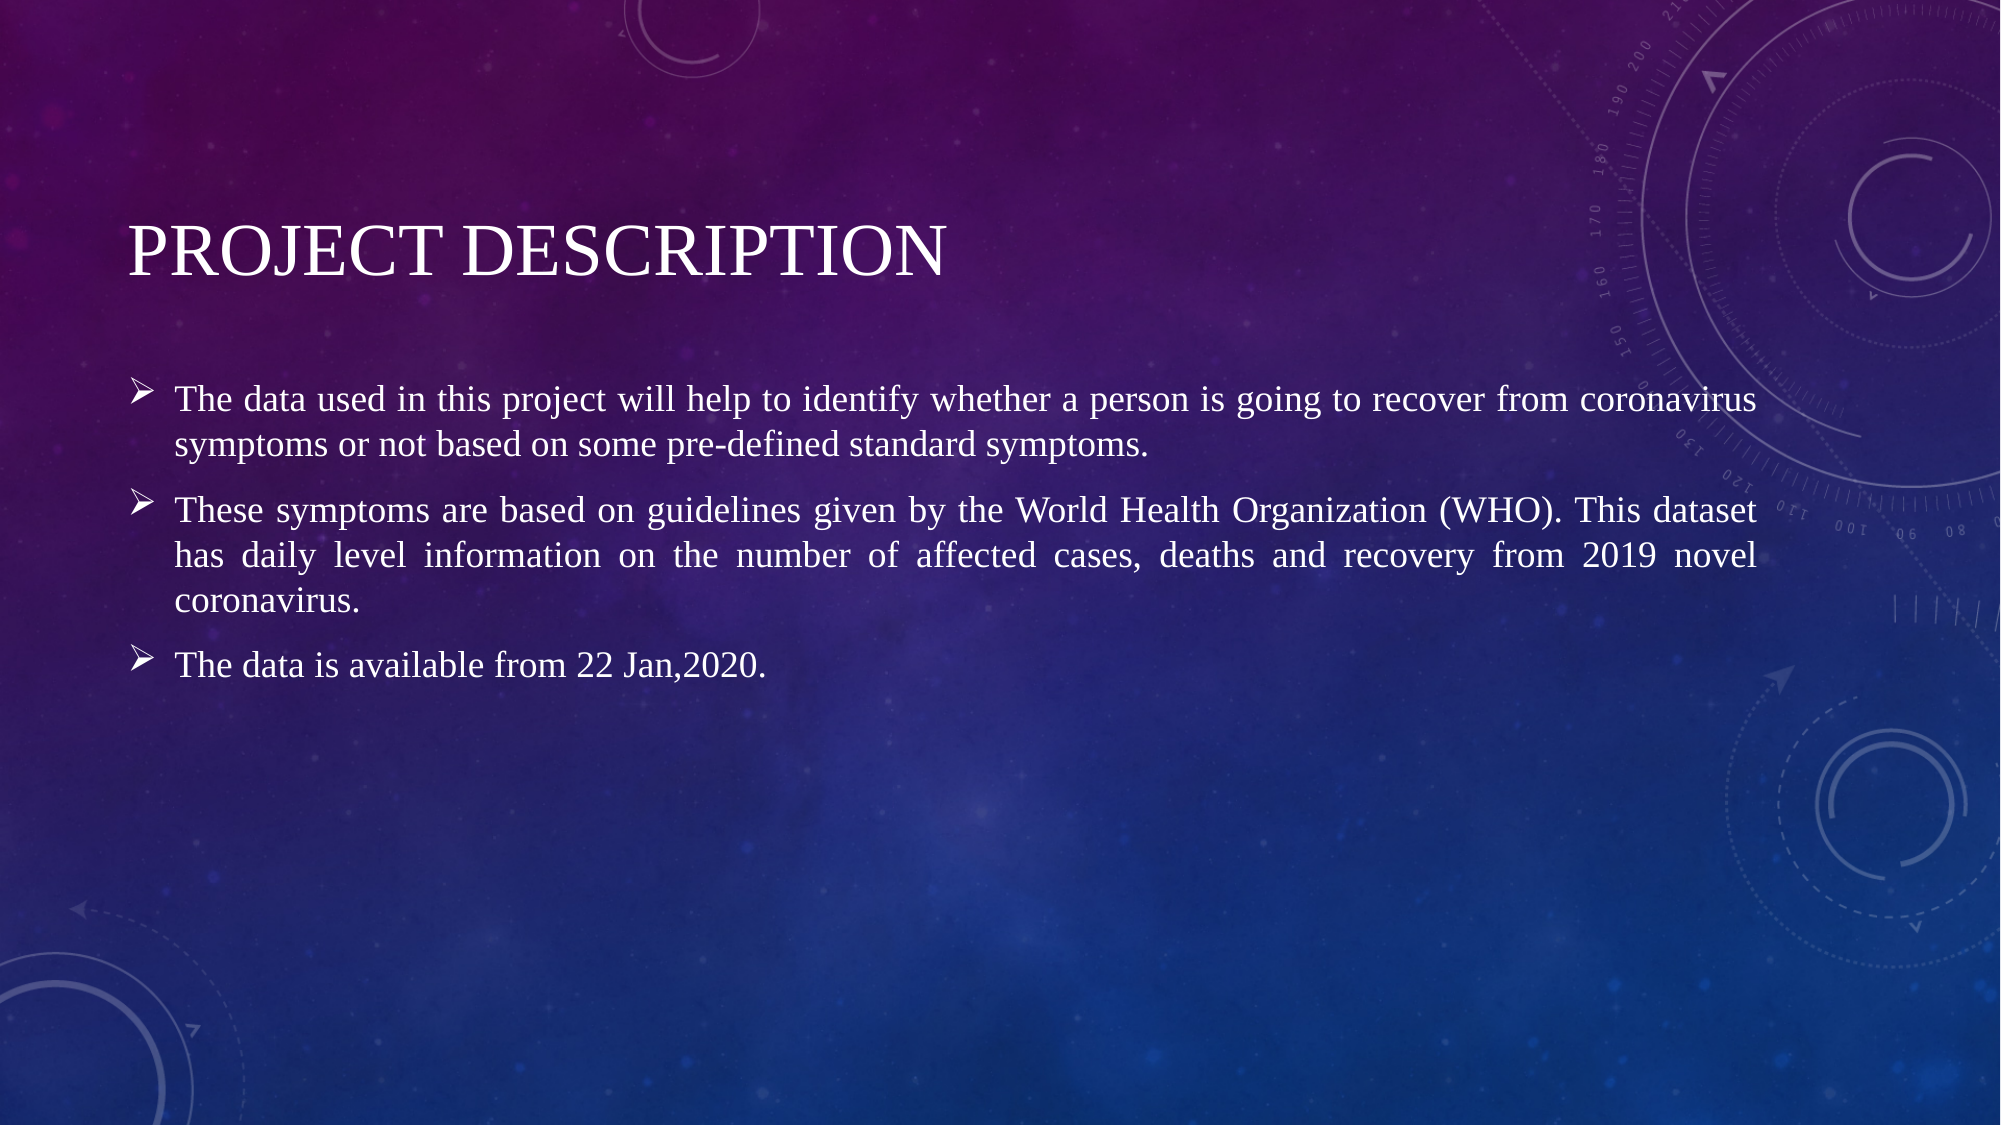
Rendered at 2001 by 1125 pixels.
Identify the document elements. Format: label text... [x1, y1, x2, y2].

list The data used in this project will help to identify whether a person is going to recover from coronavirus symptoms or not based on some pre-defined standard symptoms. These symptoms are based on guidelines given by the World Health Organization (WHO). This dataset has daily level information on the number of affected cases, deaths and recovery from 2019 novel coronavirus. The data is available from 22 Jan,2020. [112, 308, 1775, 817]
picture [0, 0, 2001, 1125]
title Project Description [112, 182, 1775, 308]
